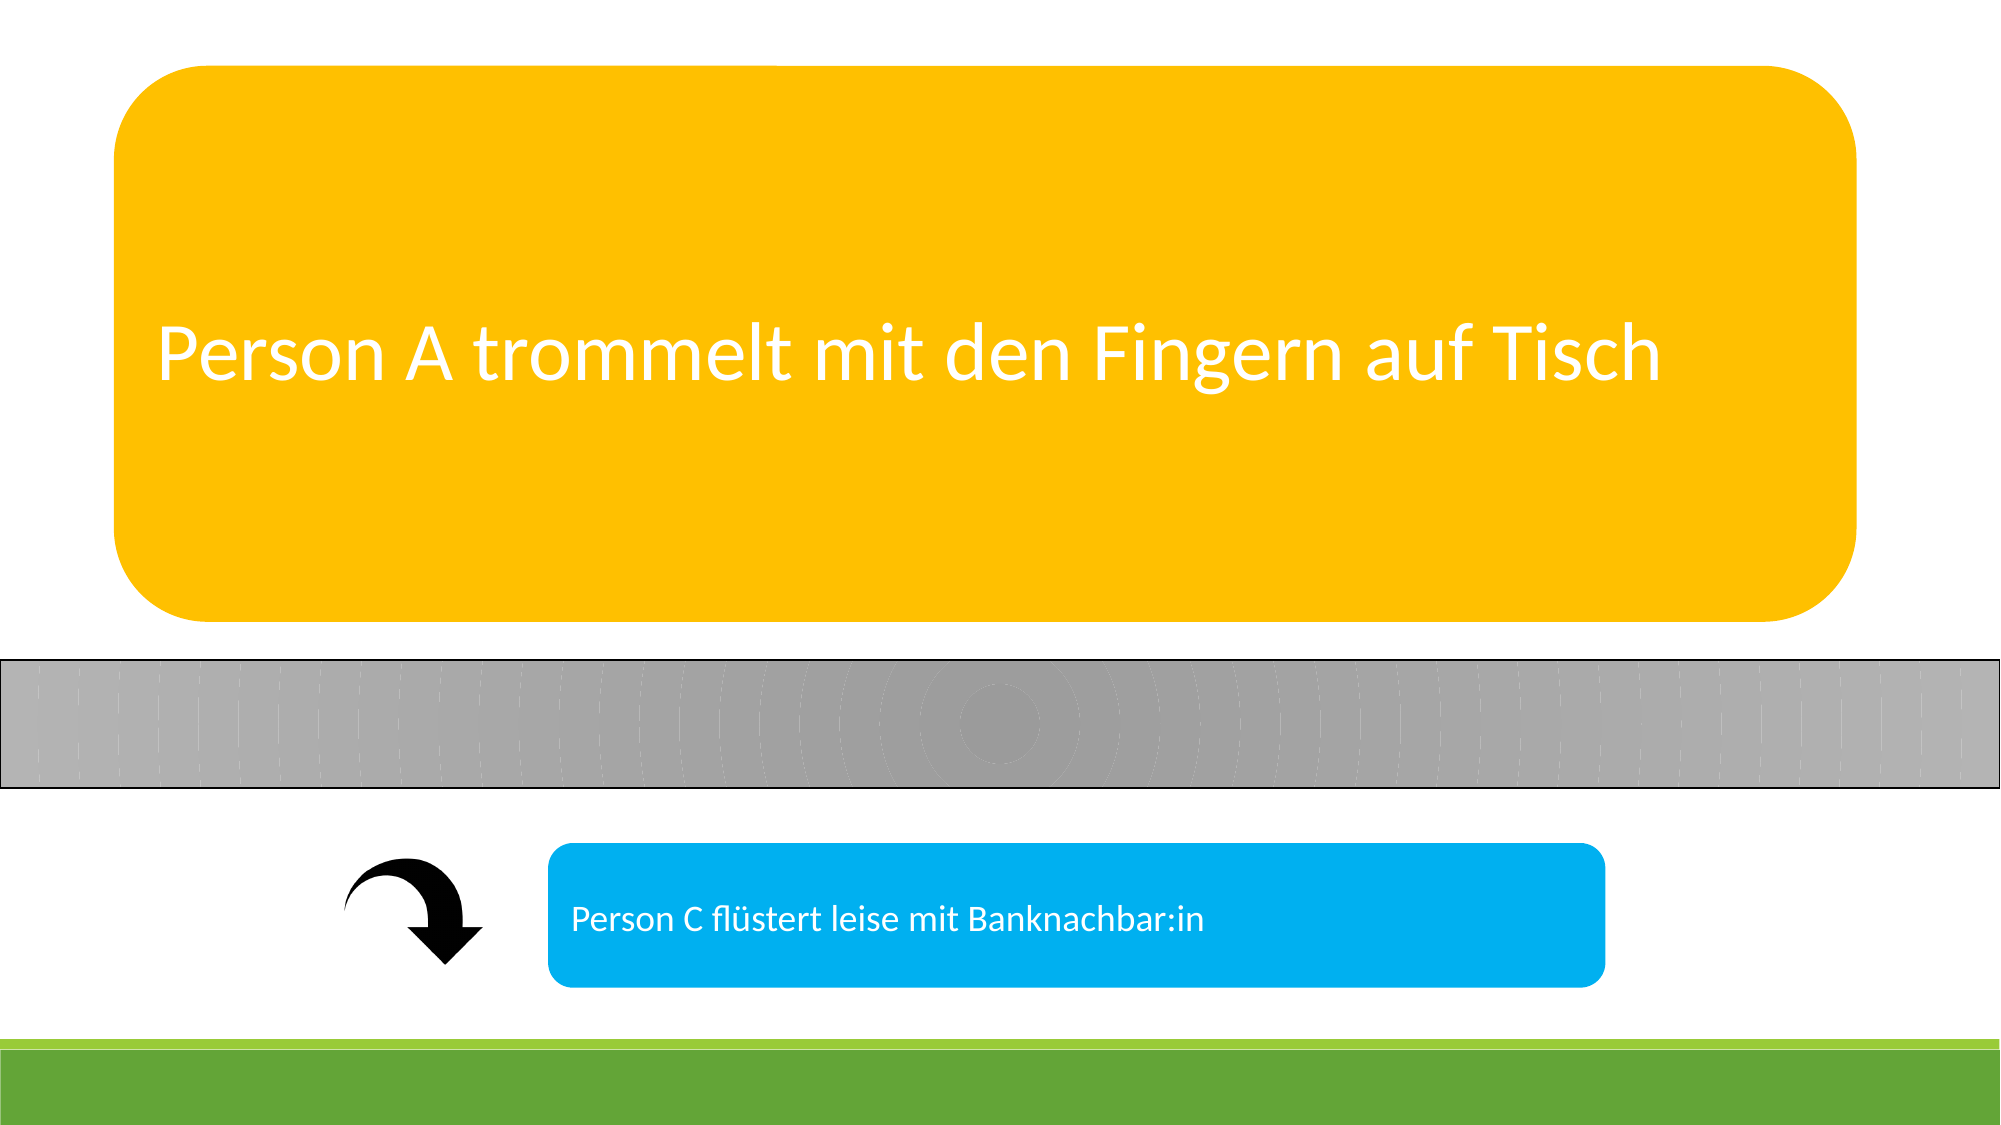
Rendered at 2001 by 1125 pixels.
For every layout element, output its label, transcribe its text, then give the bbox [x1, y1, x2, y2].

text_box Person A trommelt mit den Fingern auf Tisch [113, 65, 1857, 622]
picture [337, 835, 489, 987]
text_box [0, 659, 2000, 789]
text_box Person C flüstert leise mit Banknachbar:in [548, 843, 1606, 988]
